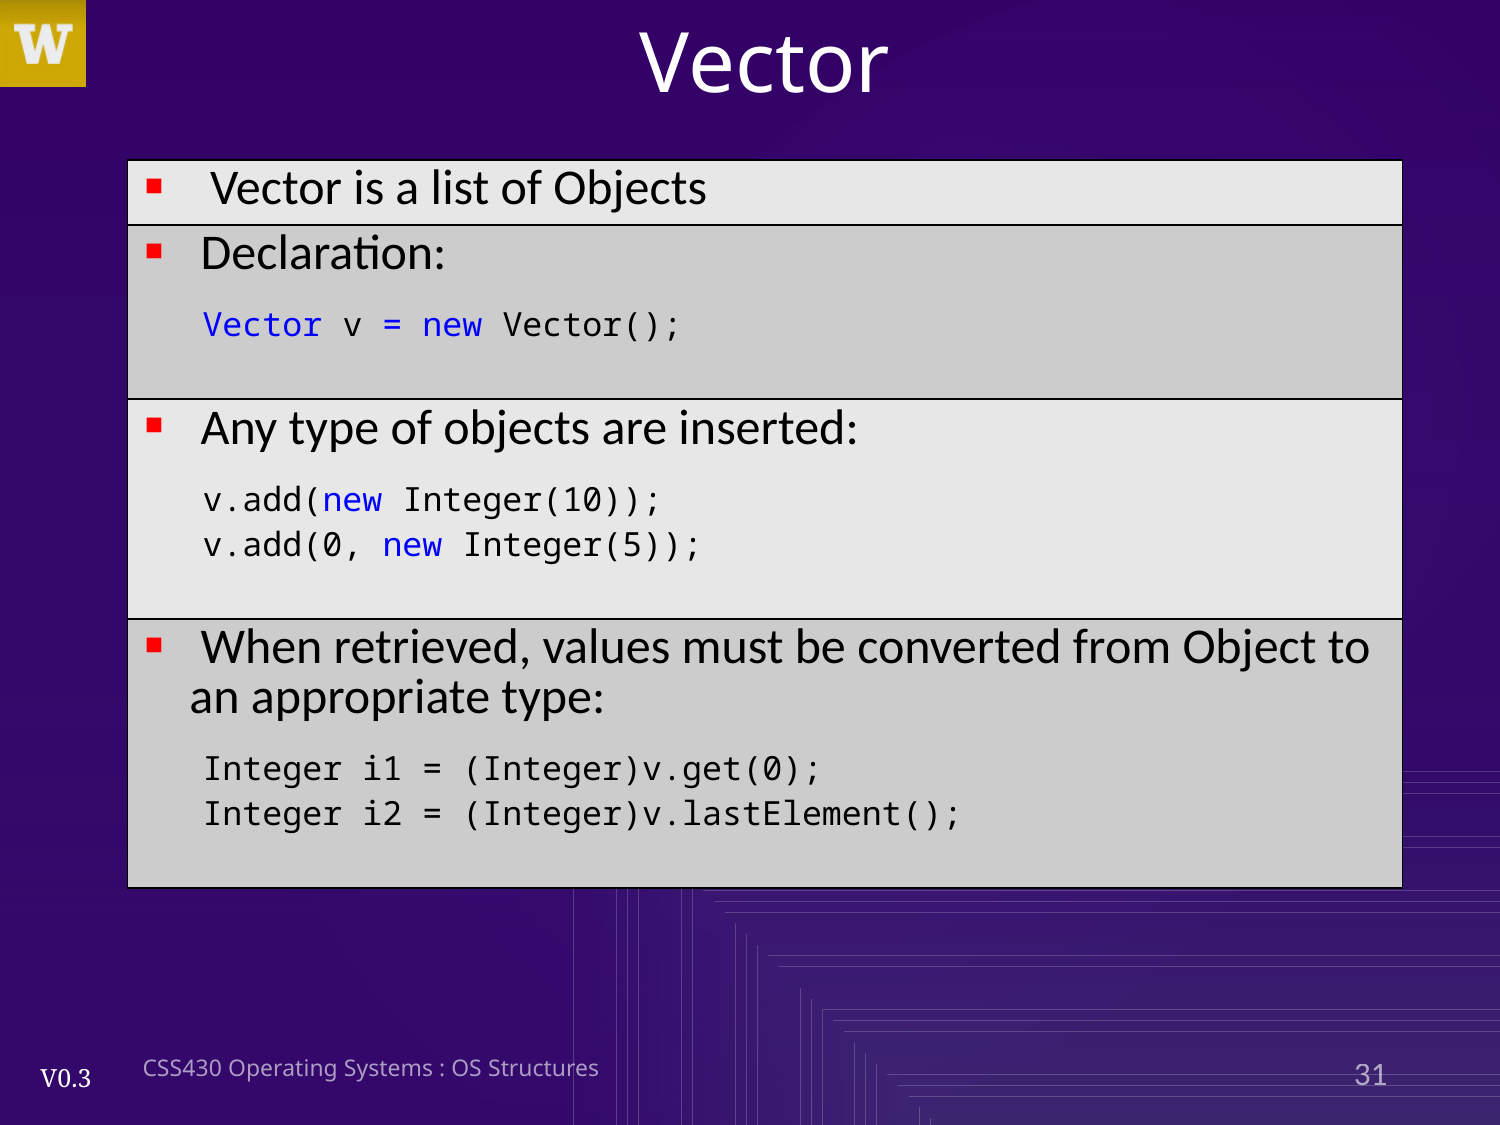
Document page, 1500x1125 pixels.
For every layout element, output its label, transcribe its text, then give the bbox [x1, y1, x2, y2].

title Vector [127, 0, 1403, 119]
table_cell When retrieved, values must be converted from Object to an appropriate type: Integer i1 = (Integer)v.get(0); Integer i2 = (Integer)v.lastElement(); [128, 620, 1402, 887]
table_cell Declaration: Vector v = new Vector(); [128, 226, 1402, 398]
footer CSS430 Operating Systems : OS Structures [127, 1039, 885, 1100]
table_header Vector is a list of Objects [128, 161, 1402, 224]
picture [0, 0, 86, 87]
slide_number 31 [1235, 1039, 1403, 1100]
table_cell Any type of objects are inserted: v.add(new Integer(10)); v.add(0, new Integer(5)); [128, 400, 1402, 618]
